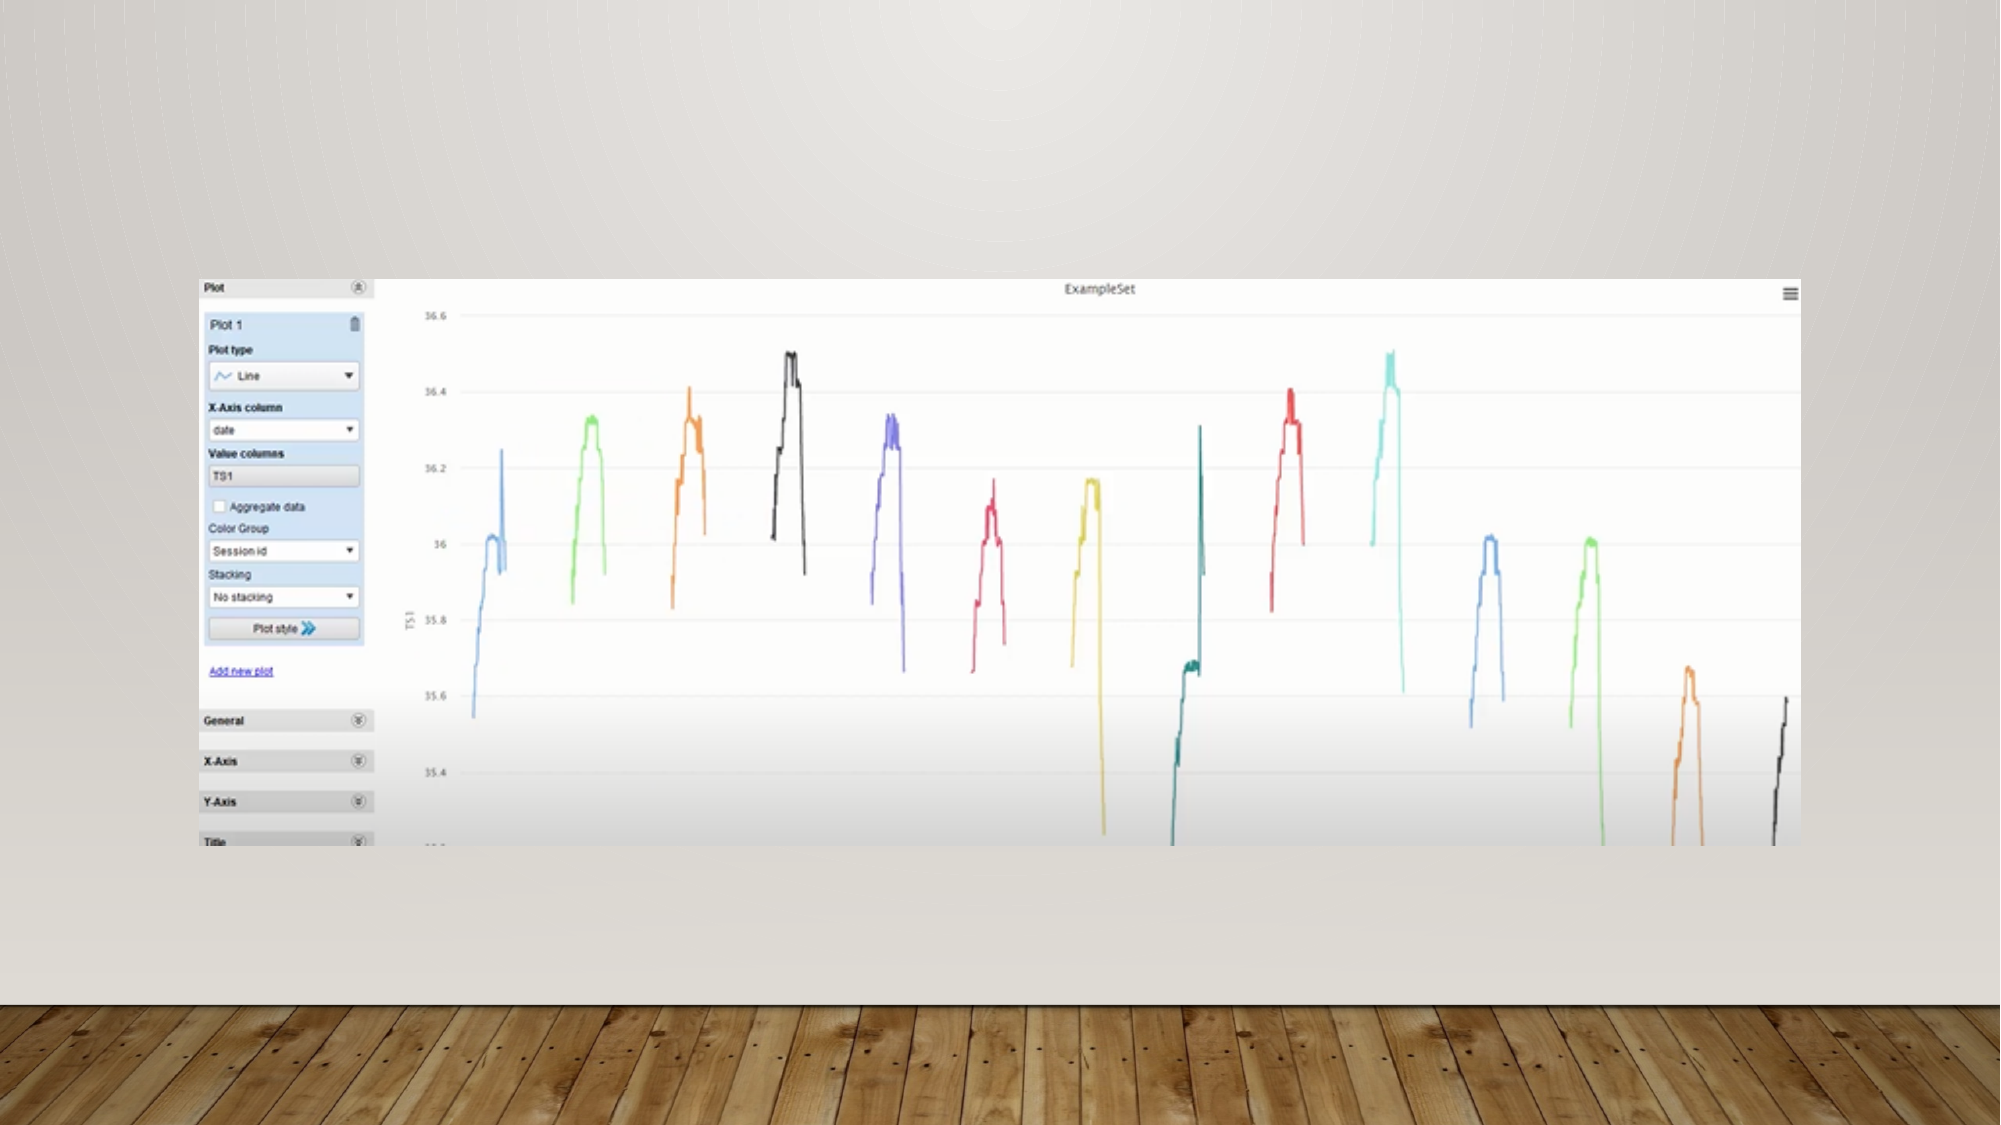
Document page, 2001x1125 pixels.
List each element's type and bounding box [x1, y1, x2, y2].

picture [198, 279, 1802, 846]
picture [0, 1005, 2000, 1125]
